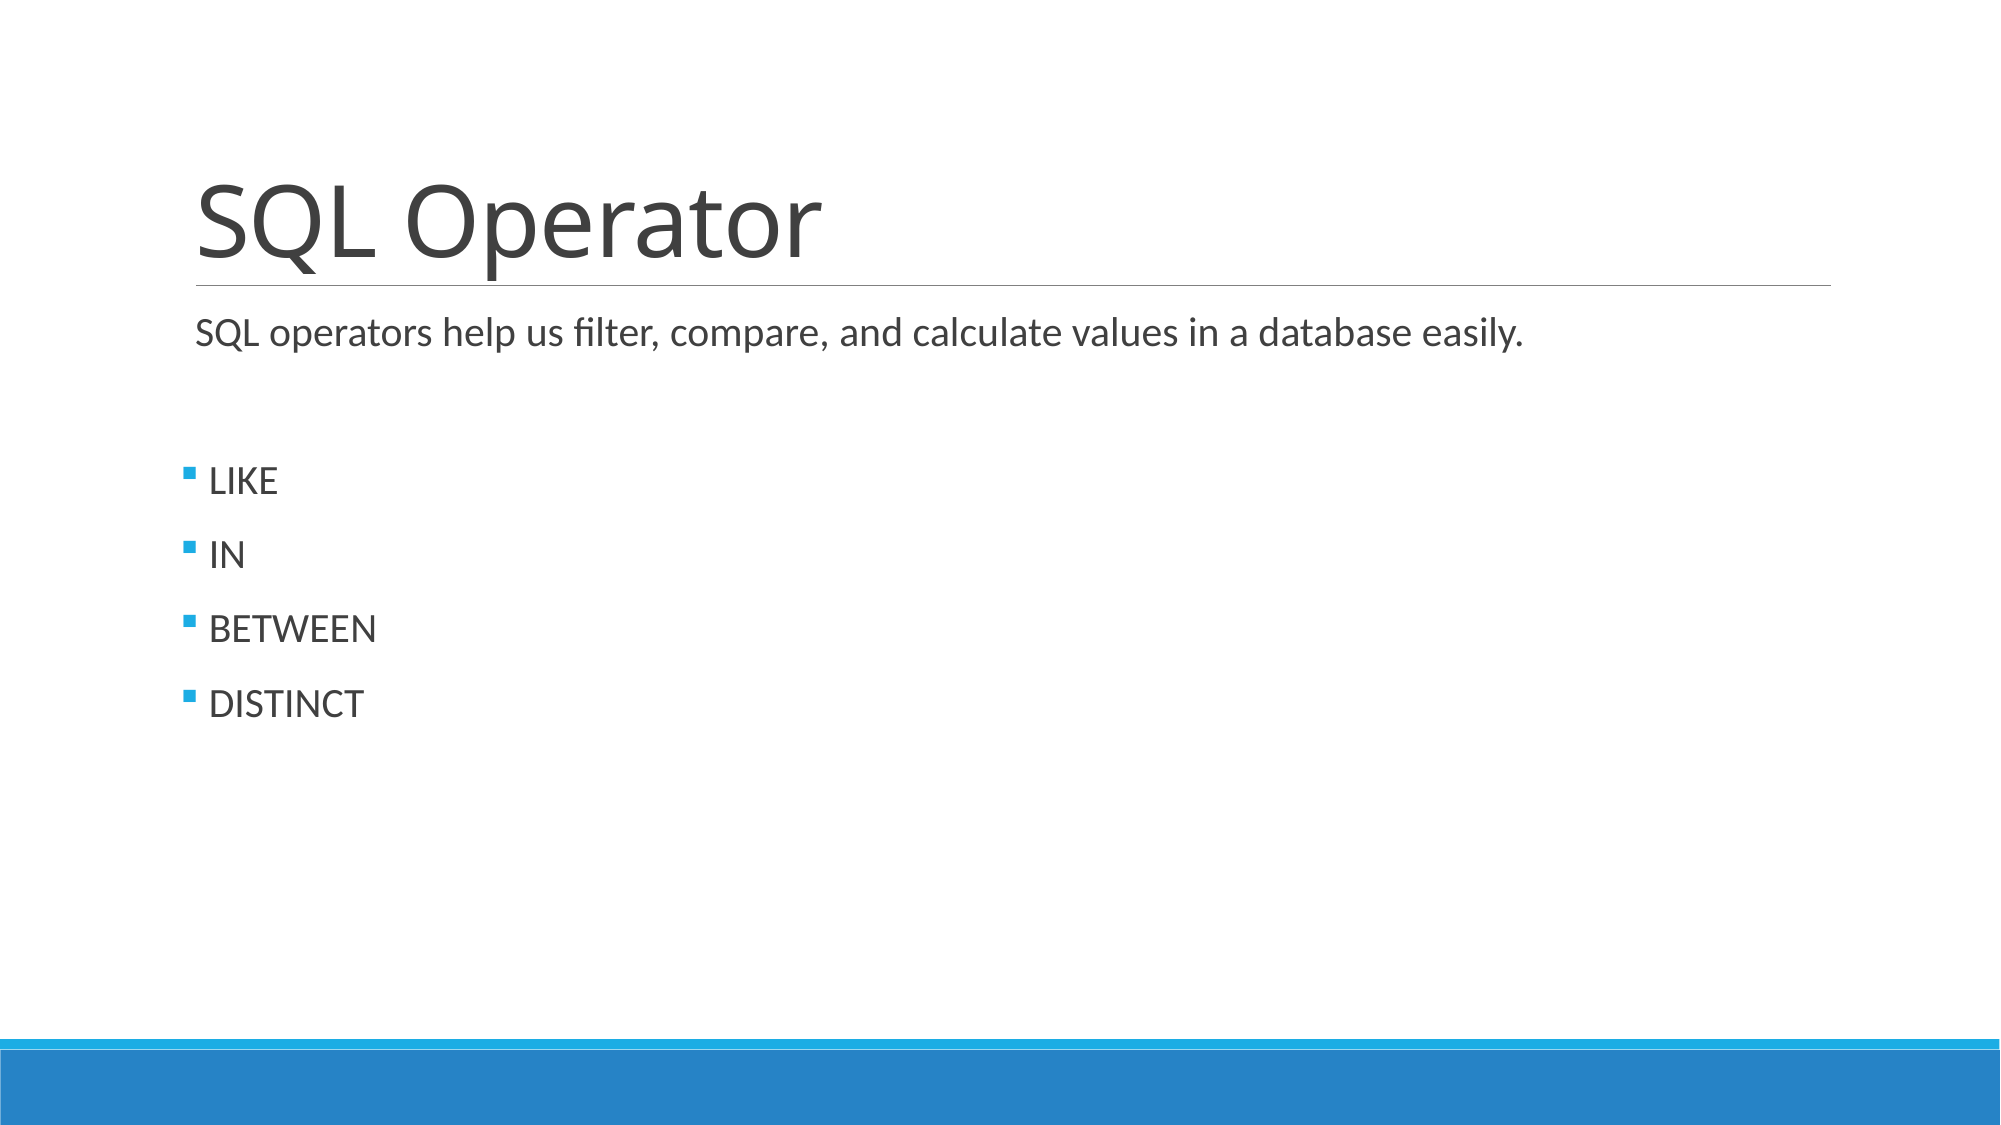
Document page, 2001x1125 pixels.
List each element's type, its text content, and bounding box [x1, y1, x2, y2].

title SQL Operator [180, 47, 1830, 285]
list SQL operators help us filter, compare, and calculate values in a database easily. LIKE IN BETWEEN DISTINCT [180, 302, 1830, 963]
